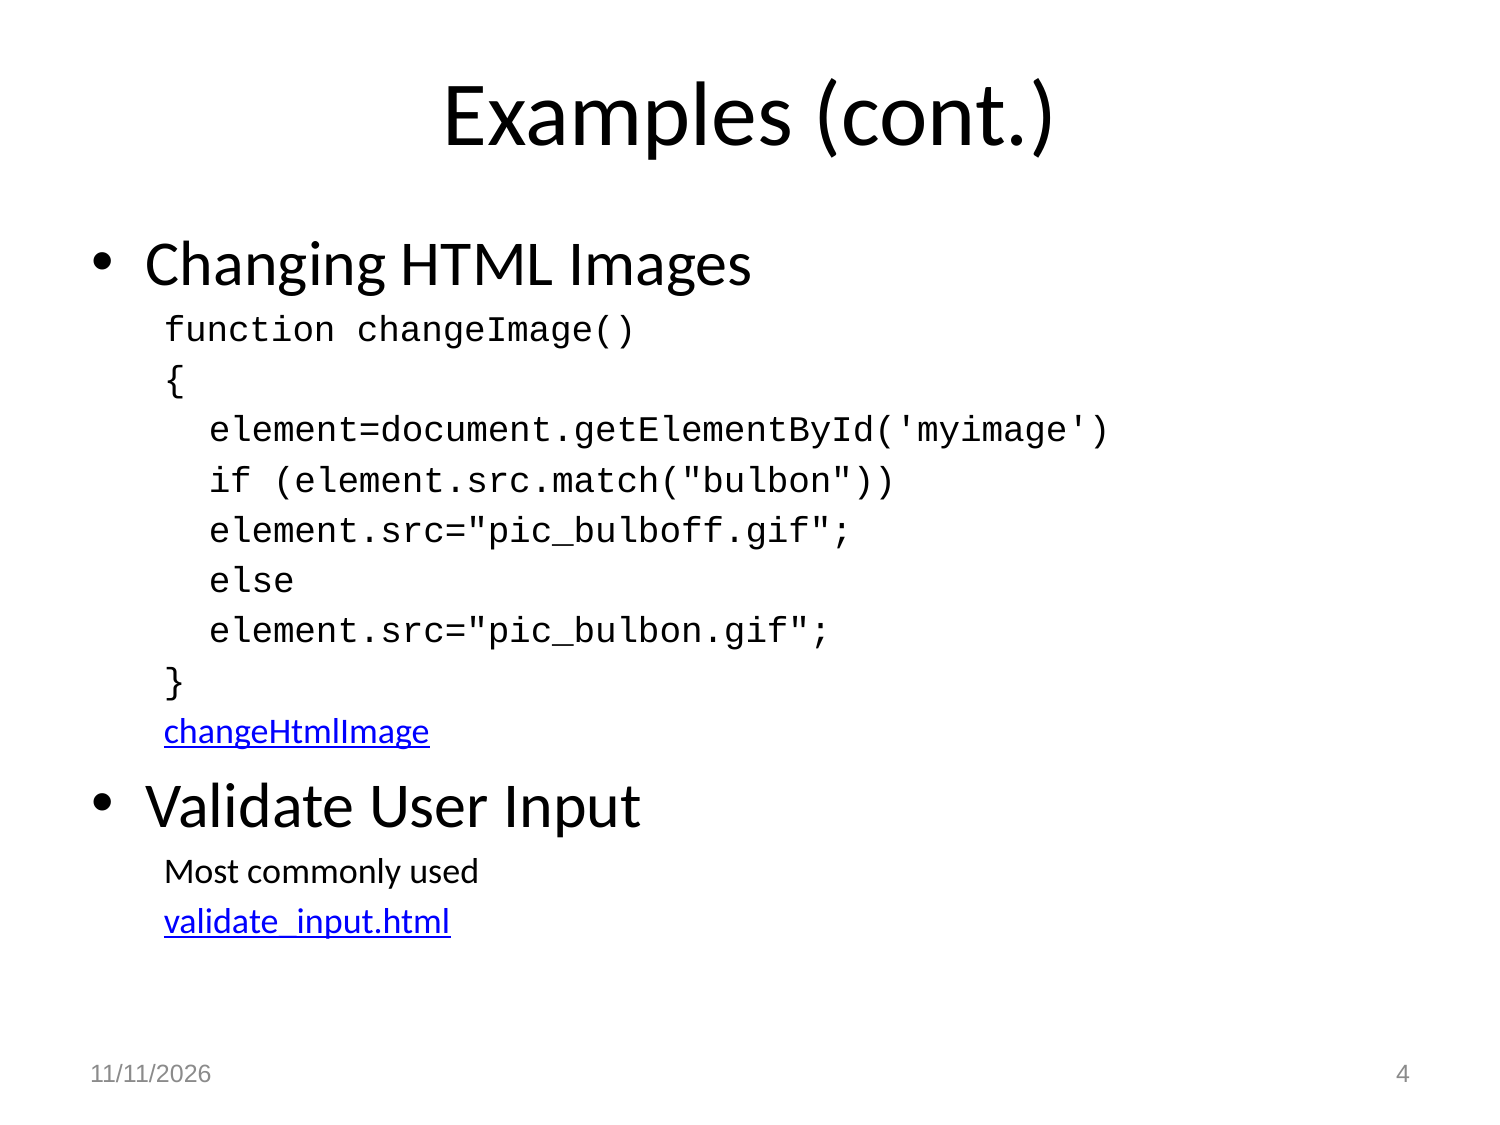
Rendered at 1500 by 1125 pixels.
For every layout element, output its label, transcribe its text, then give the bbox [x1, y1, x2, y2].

slide_number 4 [1074, 1042, 1425, 1103]
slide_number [75, 1042, 425, 1103]
list Changing HTML Images function changeImage() { element=document.getElementById('myimage') if (element.src.match("bulbon")) element.src="pic_bulboff.gif"; else element.src="pic_bulbon.gif"; } changeHtmlImage Validate User Input Most commonly used validate_input.html [76, 214, 1427, 957]
title Examples (cont.) [75, 45, 1425, 173]
